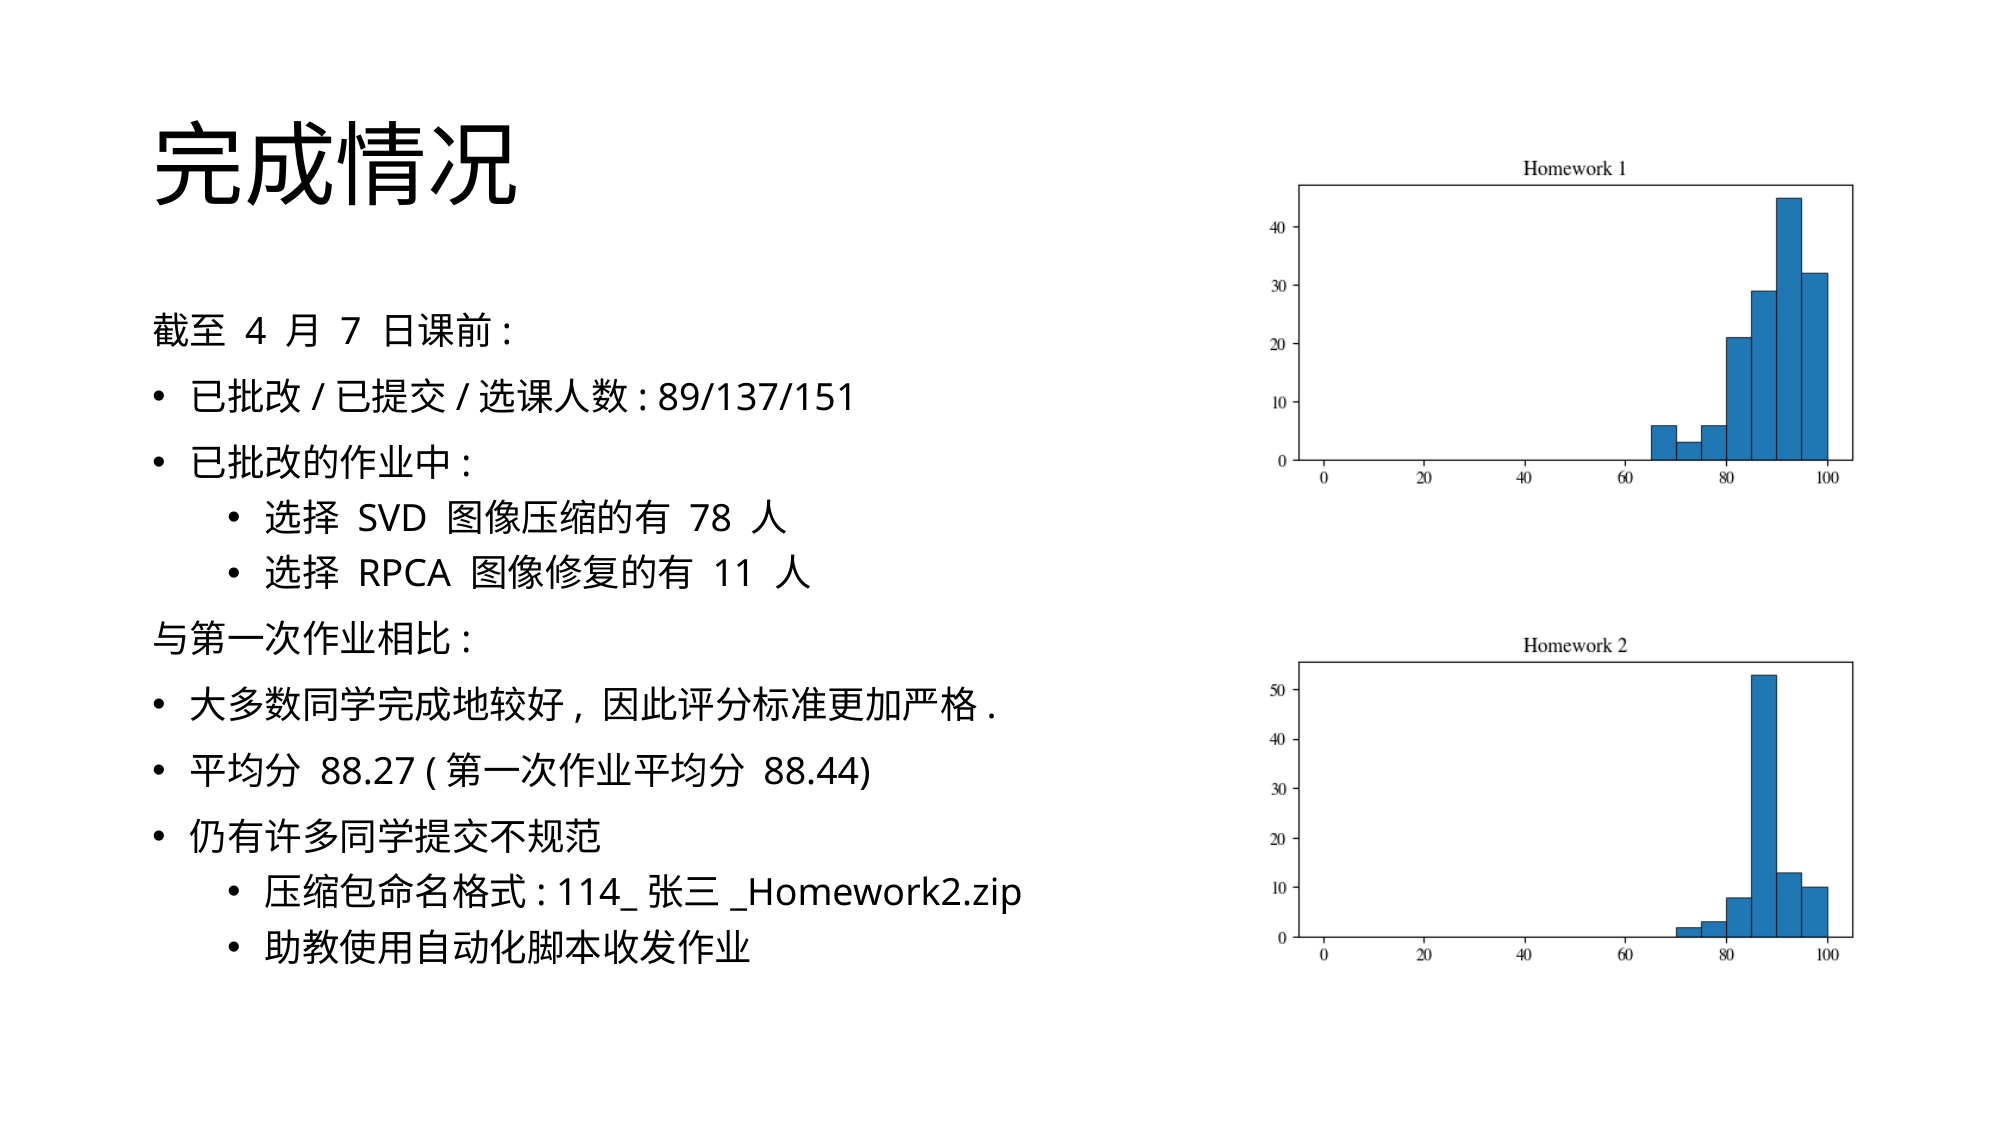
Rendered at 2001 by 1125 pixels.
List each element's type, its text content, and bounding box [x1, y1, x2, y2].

title 完成情况 [137, 59, 1863, 278]
list 截至 4 月 7 日课前: 已批改/已提交/选课人数: 89/137/151 已批改的作业中: 选择 SVD 图像压缩的有 78 人 选择 RPCA 图像修复的有 11 人 与第一次作业相比: 大多数同学完成地较好, 因此评分标准更加严格. 平均分 88.27 (第一次作业平均分 88.44) 仍有许多同学提交不规范 压缩包命名格式: 114_张三_Homework2.zip 助教使用自动化脚本收发作业 [137, 299, 1863, 1014]
picture [1258, 149, 1863, 499]
picture [1258, 626, 1863, 976]
